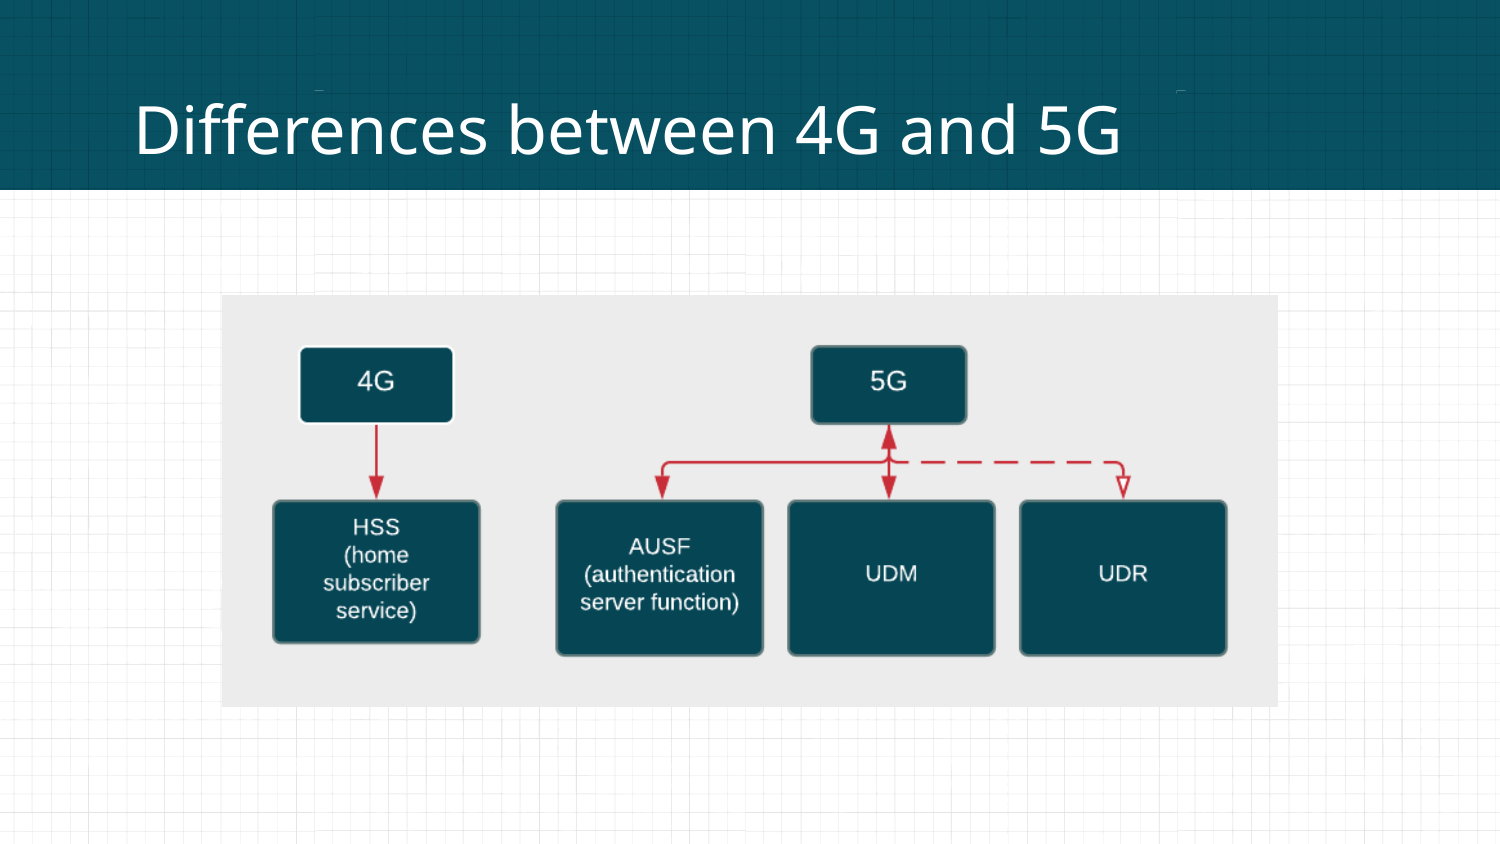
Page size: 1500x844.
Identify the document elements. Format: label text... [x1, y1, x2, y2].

picture [0, 191, 1500, 844]
title Differences between 4G and 5G [118, 72, 1382, 167]
